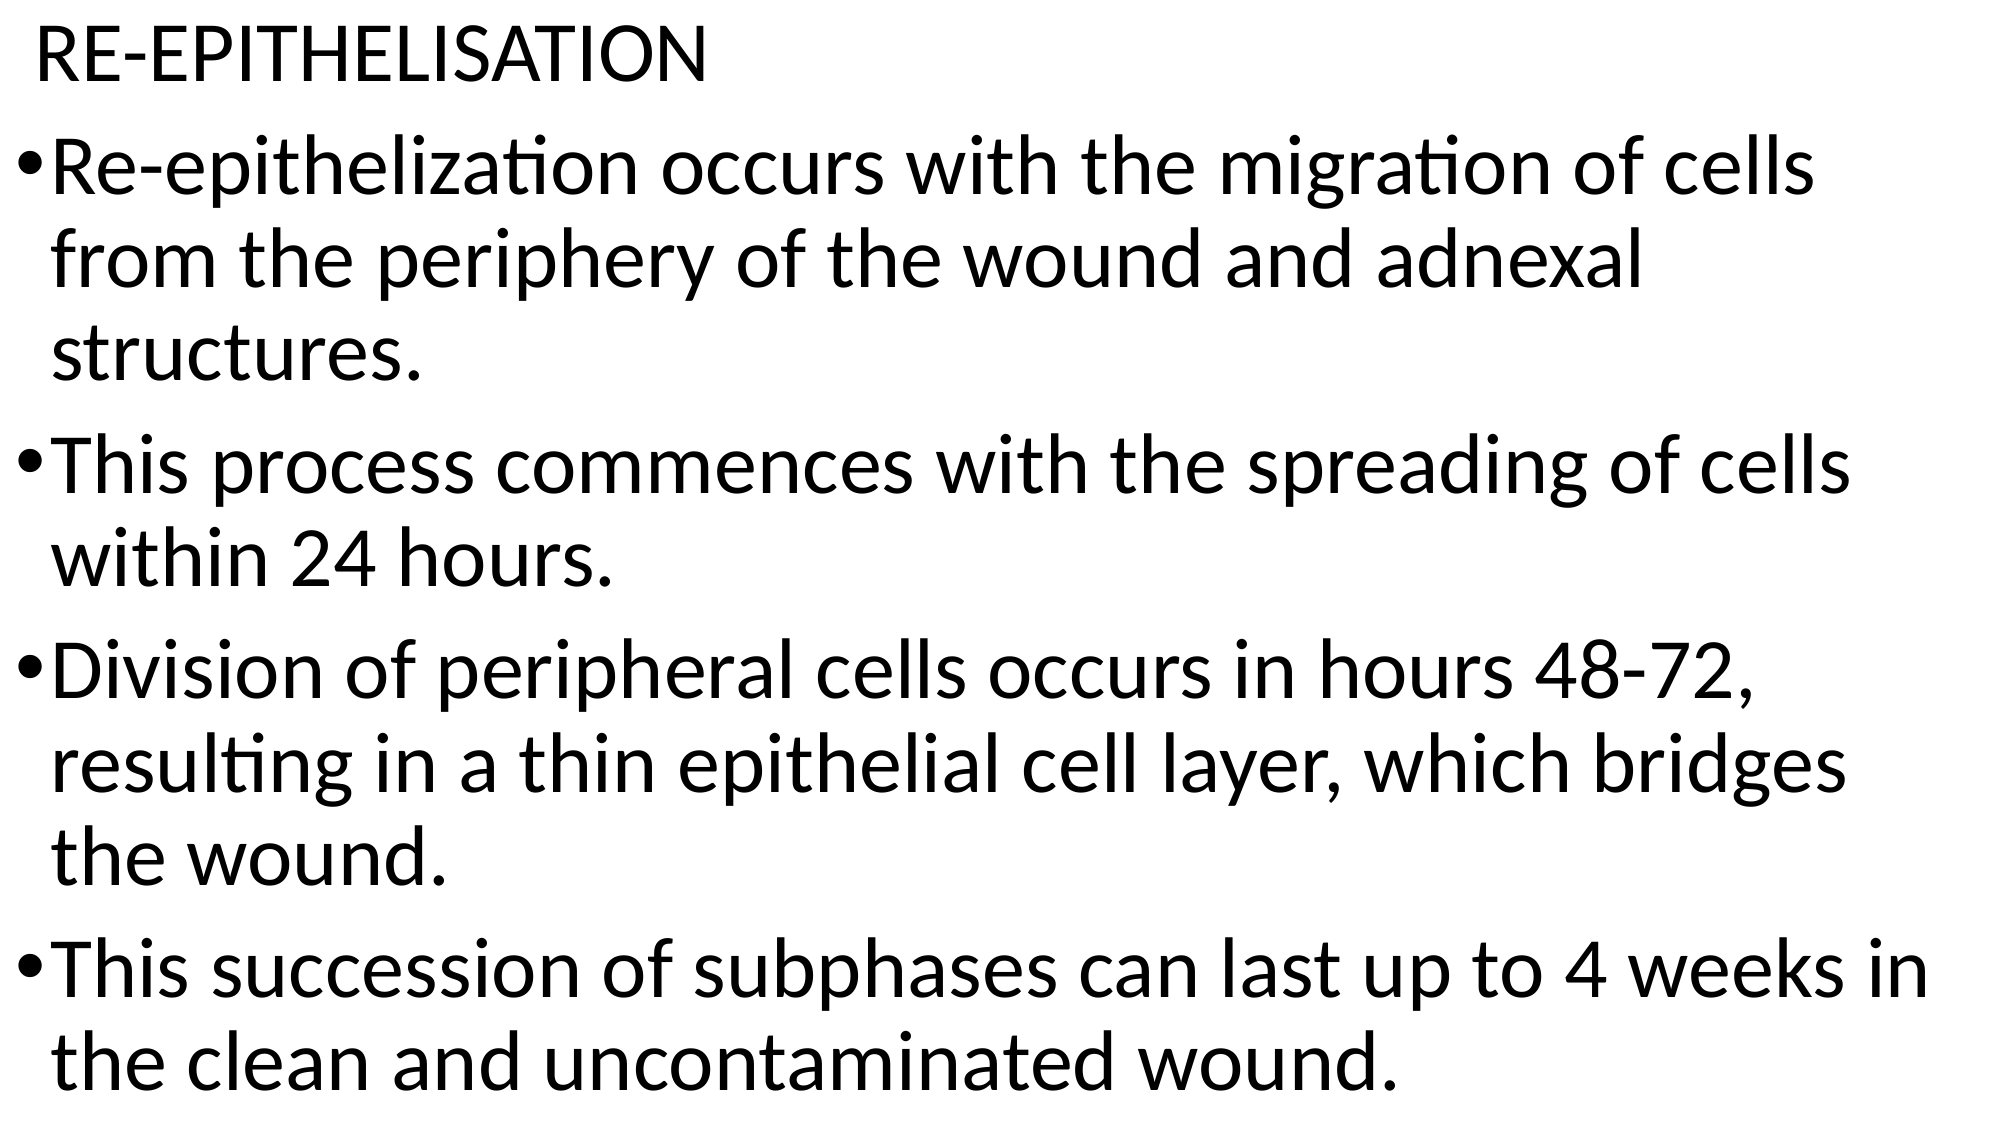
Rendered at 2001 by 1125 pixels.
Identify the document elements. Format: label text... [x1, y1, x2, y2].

list RE-EPITHELISATION Re-epithelization occurs with the migration of cells from the periphery of the wound and adnexal structures. This process commences with the spreading of cells within 24 hours. Division of peripheral cells occurs in hours 48-72, resulting in a thin epithelial cell layer, which bridges the wound. This succession of subphases can last up to 4 weeks in the clean and uncontaminated wound. [0, 0, 2000, 1125]
